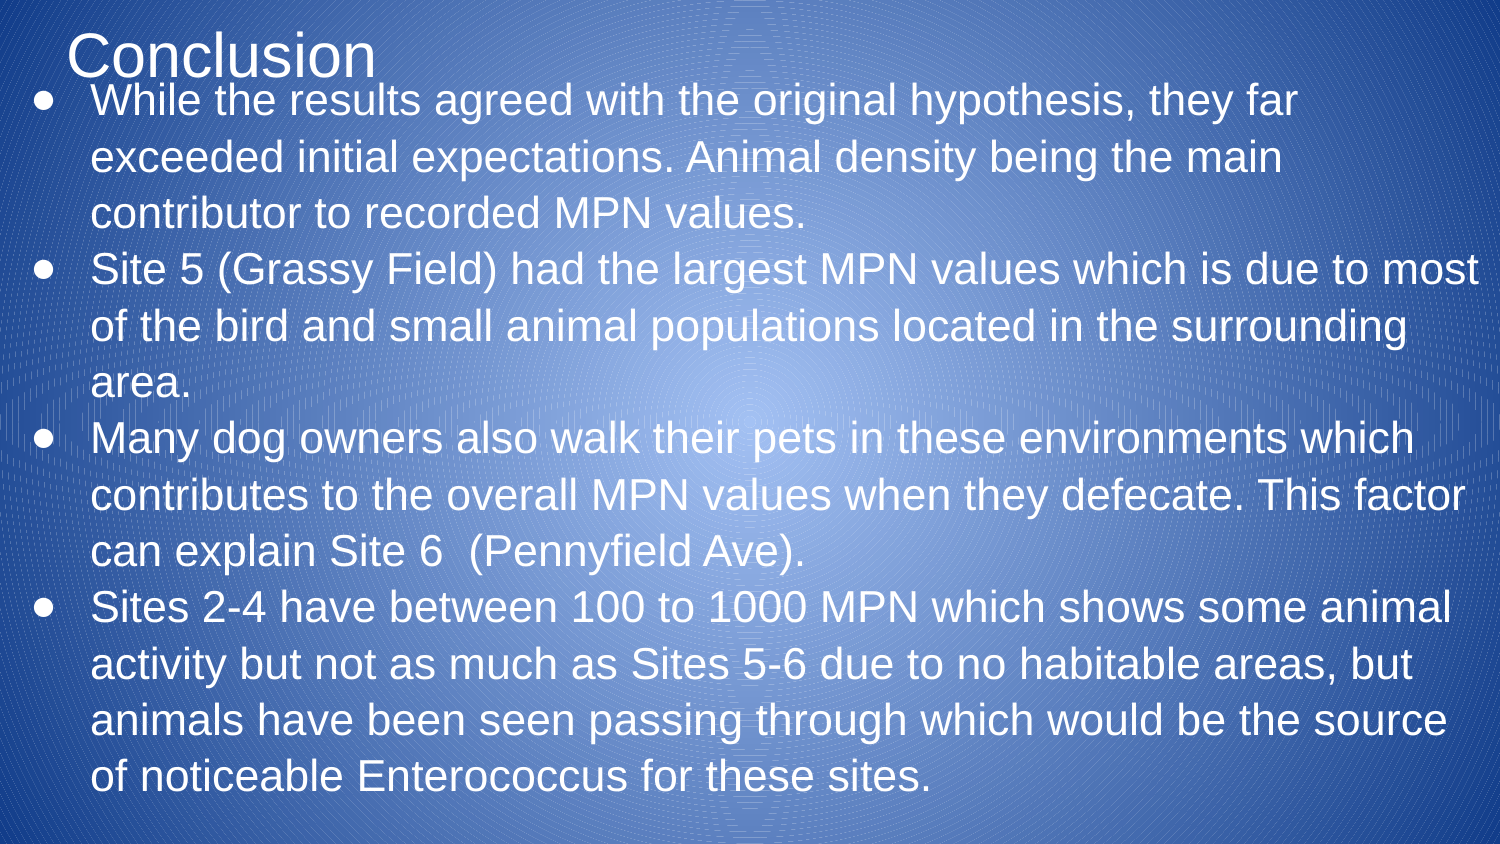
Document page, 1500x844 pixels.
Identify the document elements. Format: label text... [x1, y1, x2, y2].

list While the results agreed with the original hypothesis, they far exceeded initial expectations. Animal density being the main contributor to recorded MPN values. Site 5 (Grassy Field) had the largest MPN values which is due to most of the bird and small animal populations located in the surrounding area. Many dog owners also walk their pets in these environments which contributes to the overall MPN values when they defecate. This factor can explain Site 6 (Pennyfield Ave). Sites 2-4 have between 100 to 1000 MPN which shows some animal activity but not as much as Sites 5-6 due to no habitable areas, but animals have been seen passing through which would be the source of noticeable Enterococcus for these sites. [0, 53, 1500, 844]
title Conclusion [51, 0, 1449, 53]
